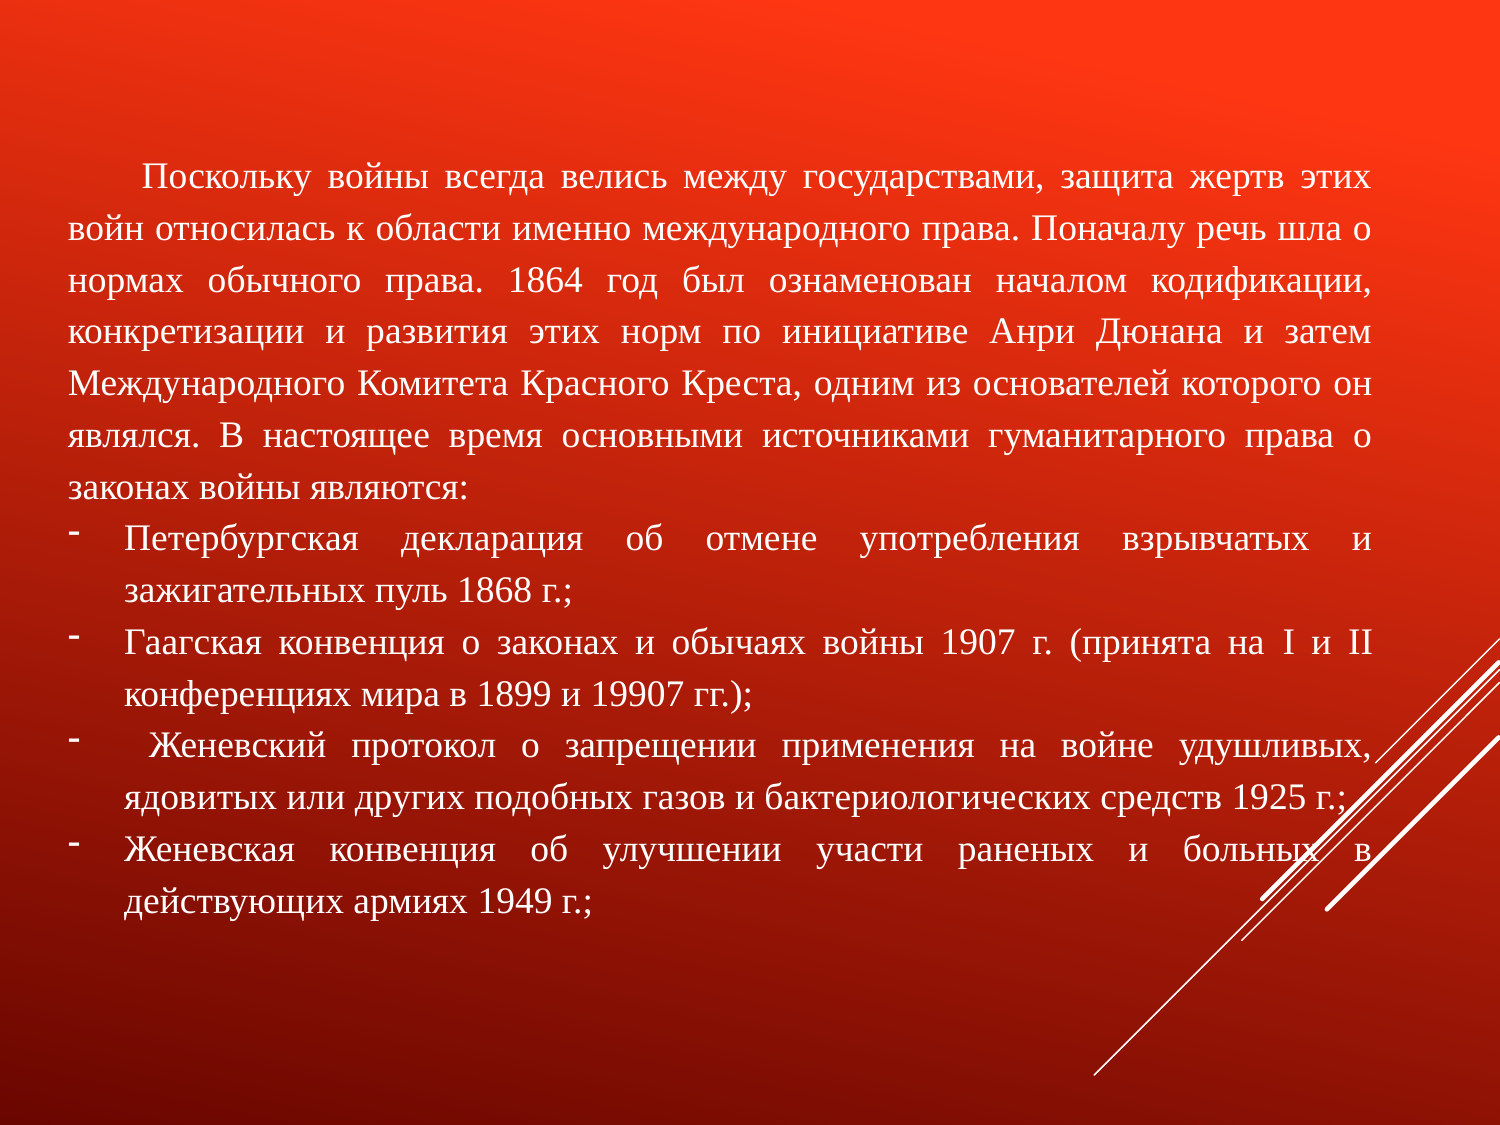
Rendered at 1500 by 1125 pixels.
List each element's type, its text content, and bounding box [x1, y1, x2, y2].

text_box Поскольку войны всегда велись между государствами, защита жертв этих войн относилась к области именно международного права. Поначалу речь шла о нормах обычного права. 1864 год был ознаменован началом кодификации, конкретизации и развития этих норм по инициативе Анри Дюнана и затем Международного Комитета Красного Креста, одним из основателей которого он являлся. В настоящее время основными источниками гуманитарного права о законах войны являются: Петербургская декларация об отмене употребления взрывчатых и зажигательных пуль 1868 г.; Гаагская конвенция о законах и обычаях войны 1907 г. (принята на I и II конференциях мира в 1899 и 19907 гг.); Женевский протокол о запрещении применения на войне удушливых, ядовитых или других подобных газов и бактериологических средств 1925 г.; Женевская конвенция об улучшении участи раненых и больных в действующих армиях 1949 г.; [53, 137, 1388, 928]
